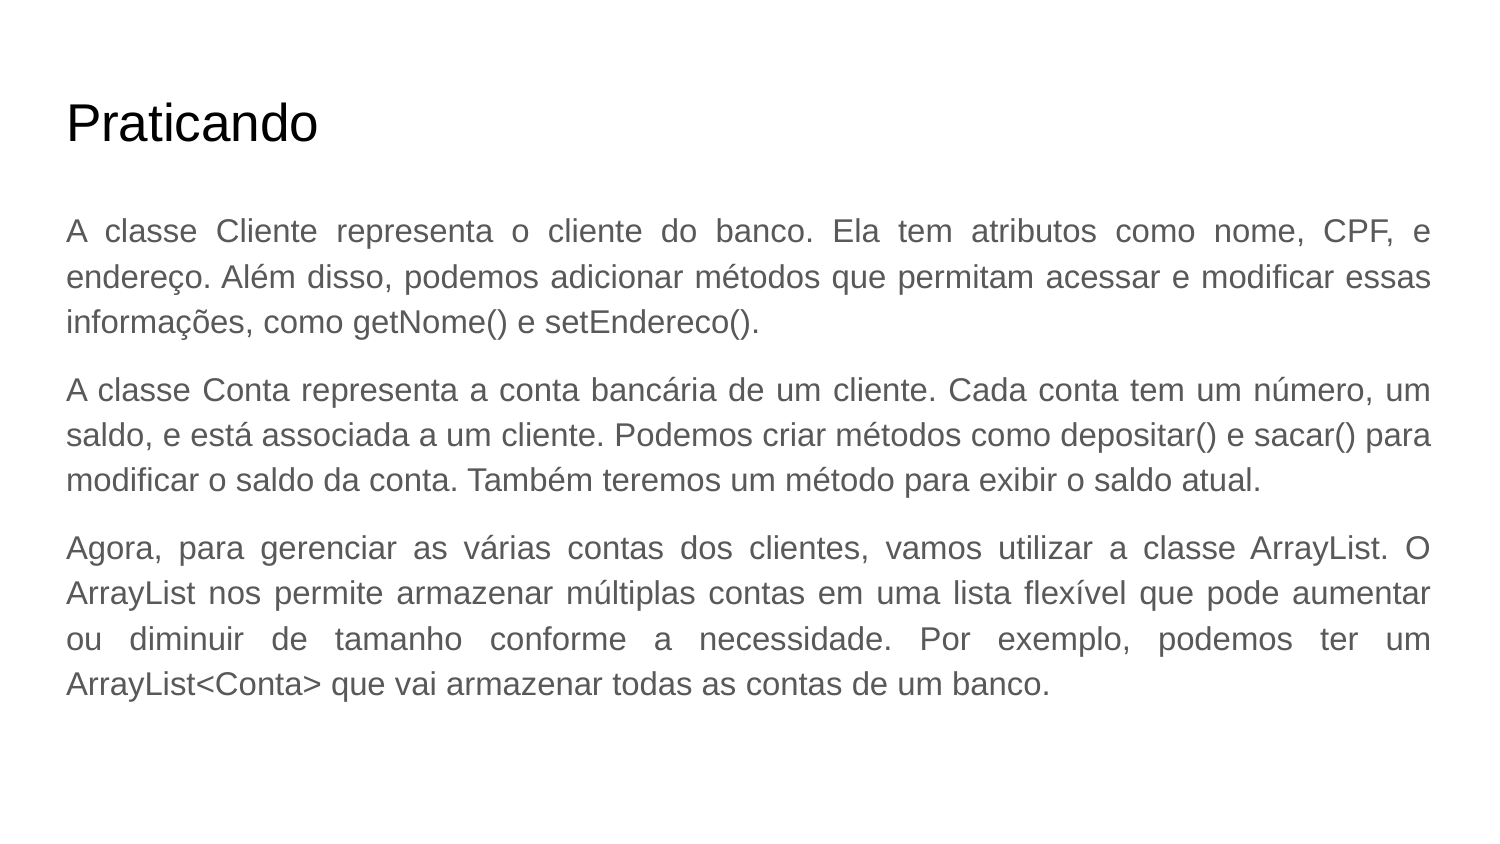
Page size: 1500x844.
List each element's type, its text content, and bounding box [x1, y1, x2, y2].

list A classe Cliente representa o cliente do banco. Ela tem atributos como nome, CPF, e endereço. Além disso, podemos adicionar métodos que permitam acessar e modificar essas informações, como getNome() e setEndereco(). A classe Conta representa a conta bancária de um cliente. Cada conta tem um número, um saldo, e está associada a um cliente. Podemos criar métodos como depositar() e sacar() para modificar o saldo da conta. Também teremos um método para exibir o saldo atual. Agora, para gerenciar as várias contas dos clientes, vamos utilizar a classe ArrayList. O ArrayList nos permite armazenar múltiplas contas em uma lista flexível que pode aumentar ou diminuir de tamanho conforme a necessidade. Por exemplo, podemos ter um ArrayList<Conta> que vai armazenar todas as contas de um banco. [51, 189, 1449, 750]
title Praticando [51, 72, 1449, 167]
